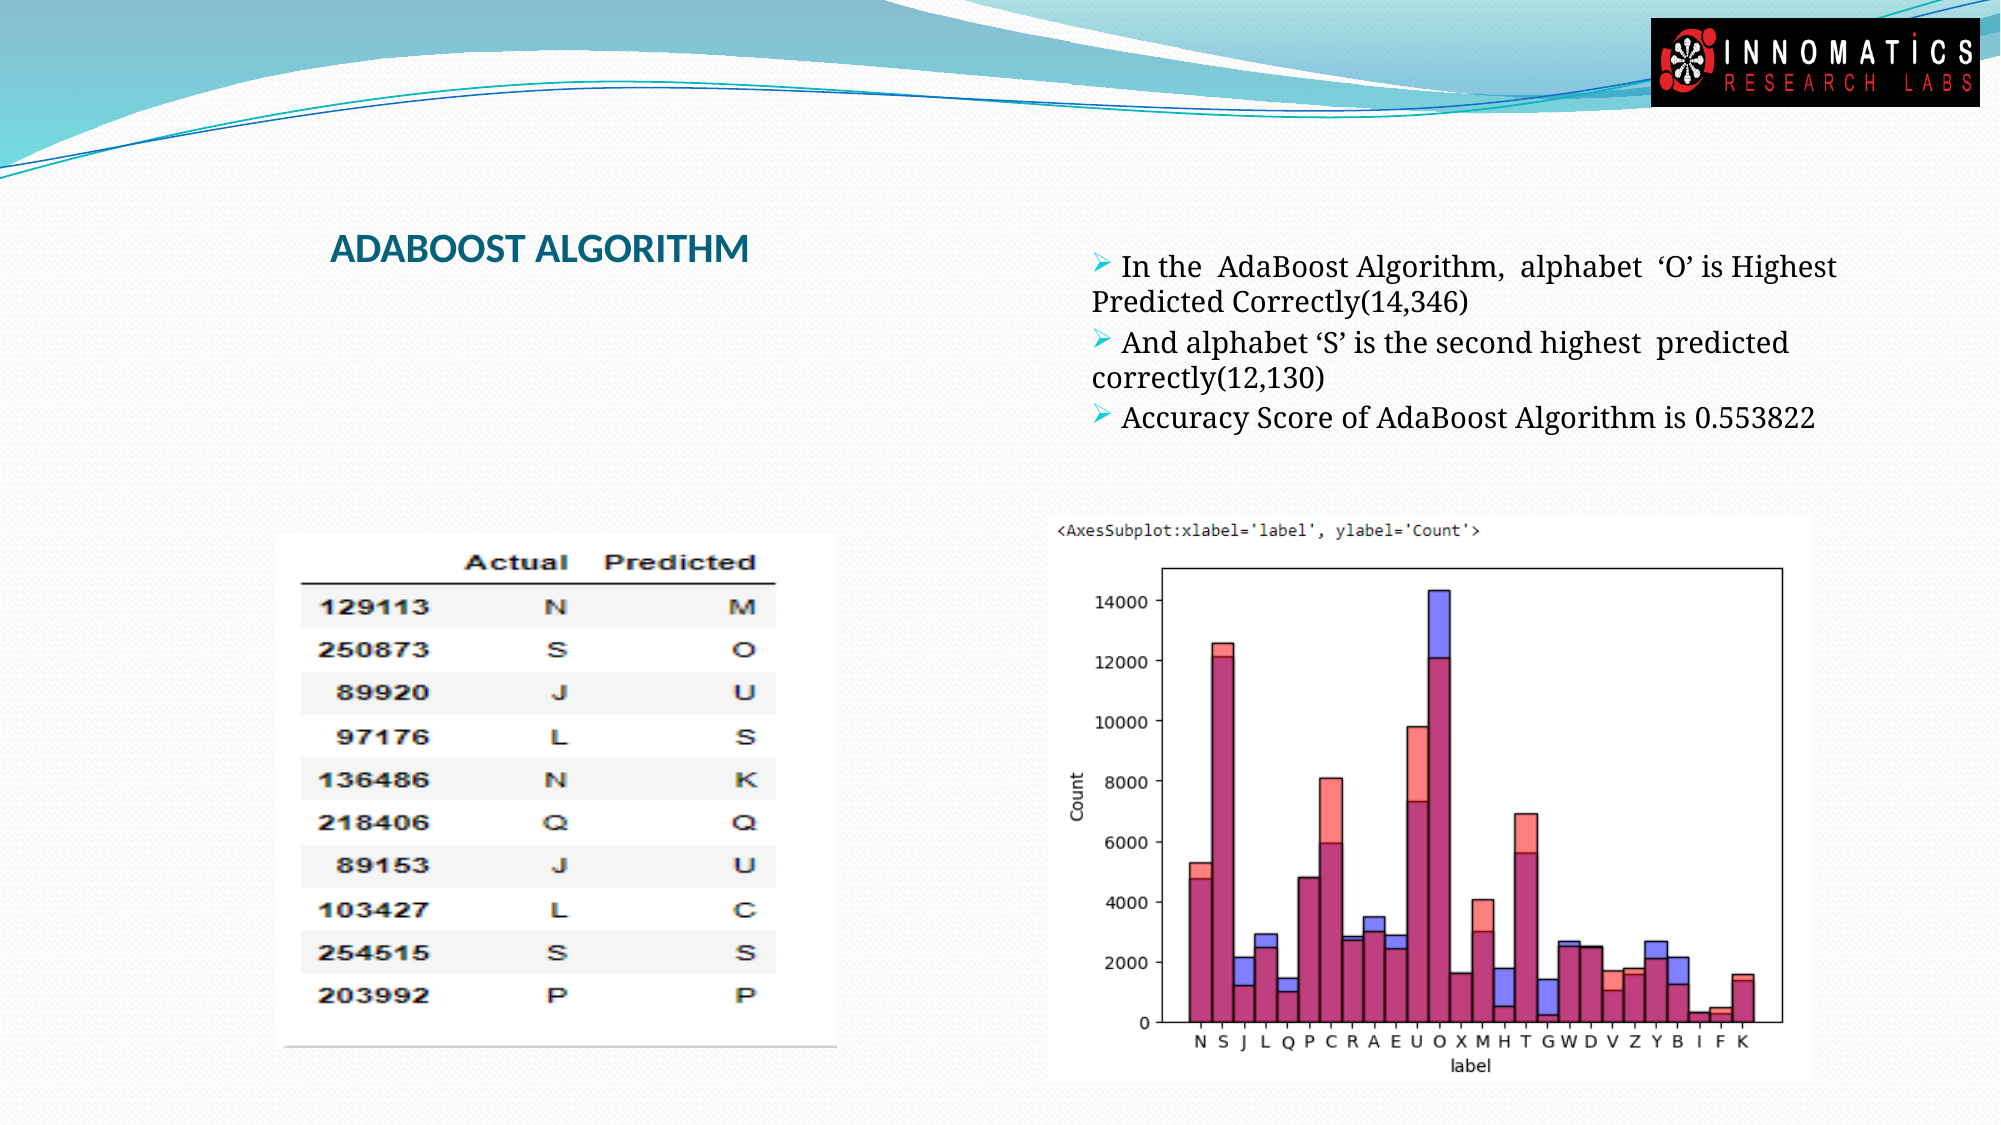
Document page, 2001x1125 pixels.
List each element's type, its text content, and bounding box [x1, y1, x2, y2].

picture [275, 533, 837, 1048]
picture [1651, 18, 1980, 107]
title ADABOOST ALGORITHM [253, 204, 827, 272]
list In the AdaBoost Algorithm, alphabet ‘O’ is Highest Predicted Correctly(14,346) And alphabet ‘S’ is the second highest predicted correctly(12,130) Accuracy Score of AdaBoost Algorithm is 0.553822 [1088, 240, 1920, 488]
picture [1047, 514, 1813, 1082]
